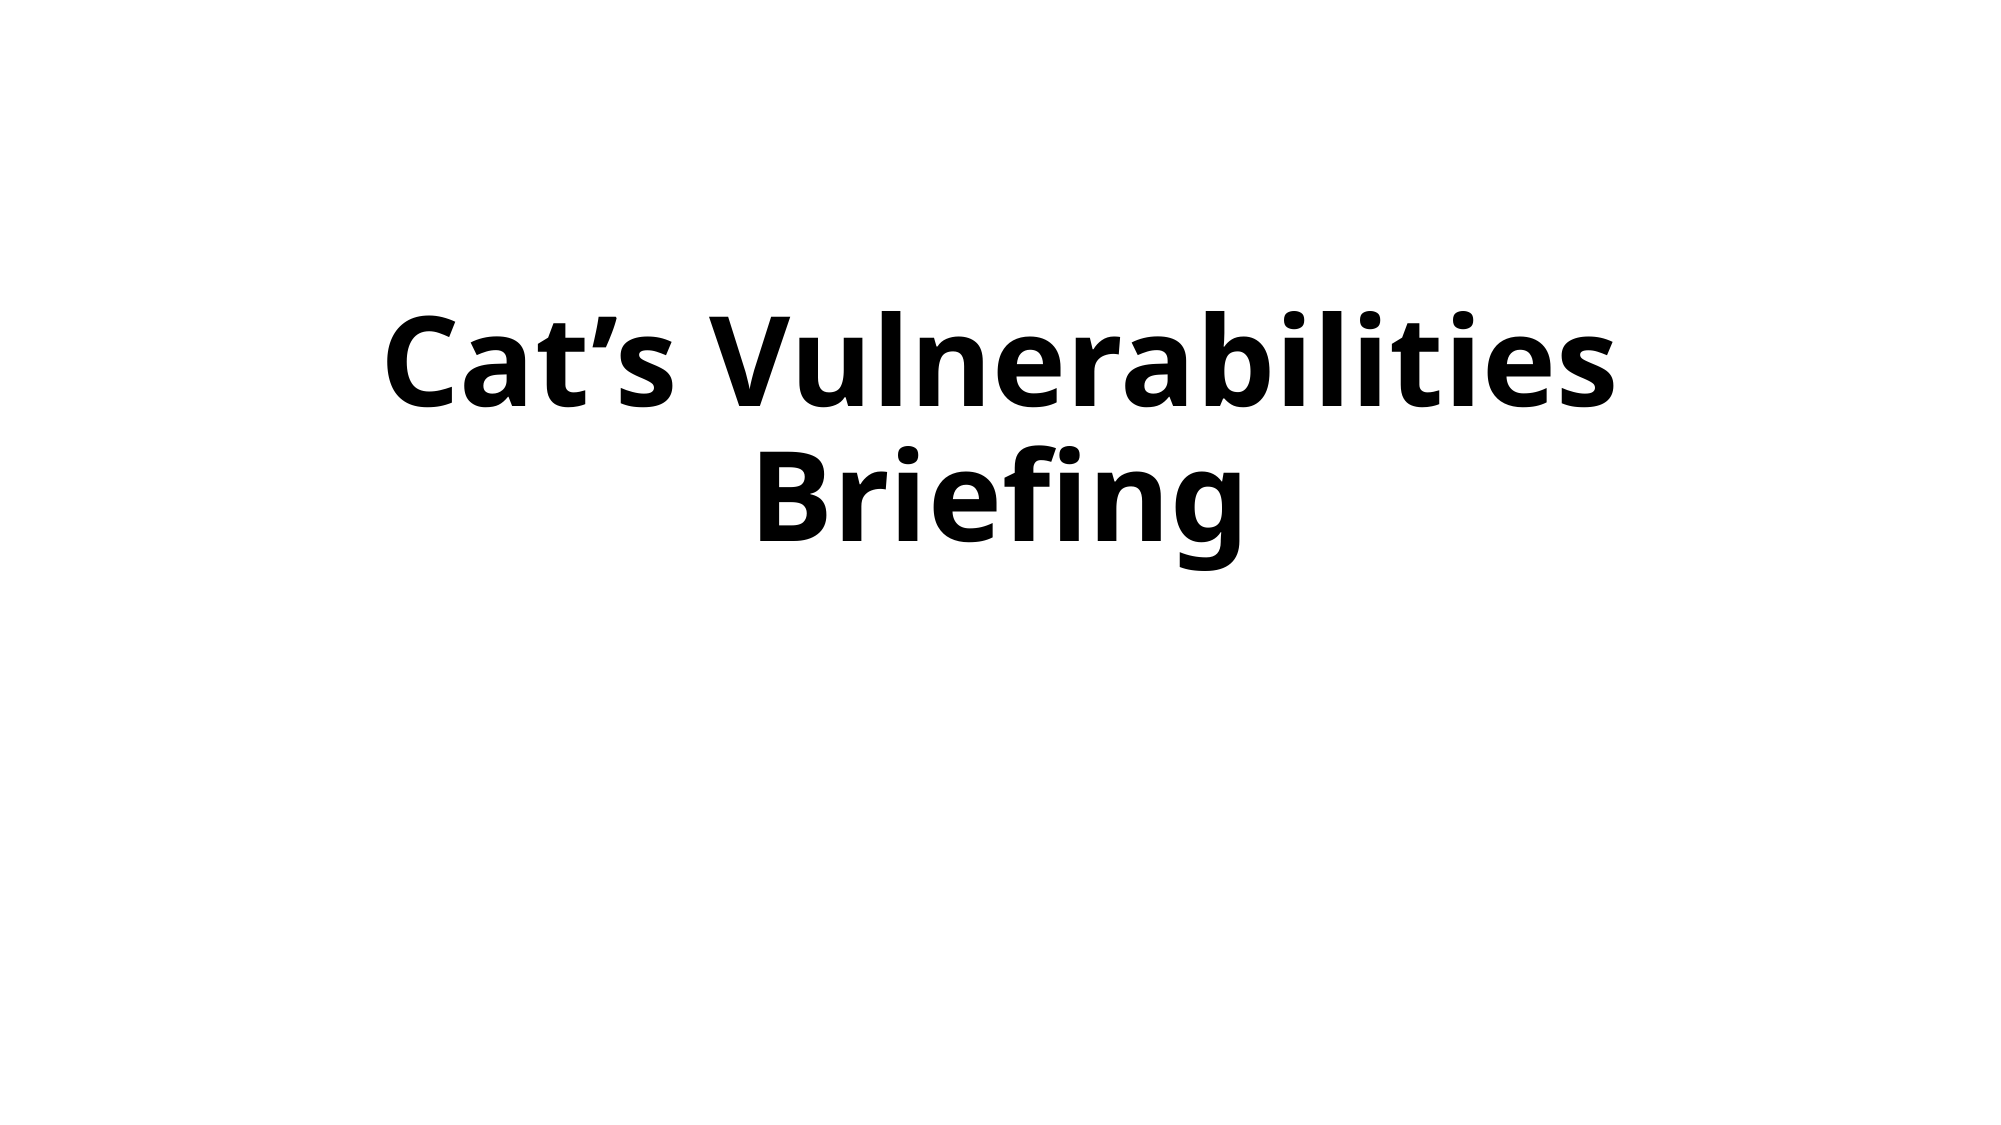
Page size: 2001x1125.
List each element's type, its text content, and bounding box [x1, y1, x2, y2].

title Cat’s Vulnerabilities Briefing [249, 184, 1750, 576]
